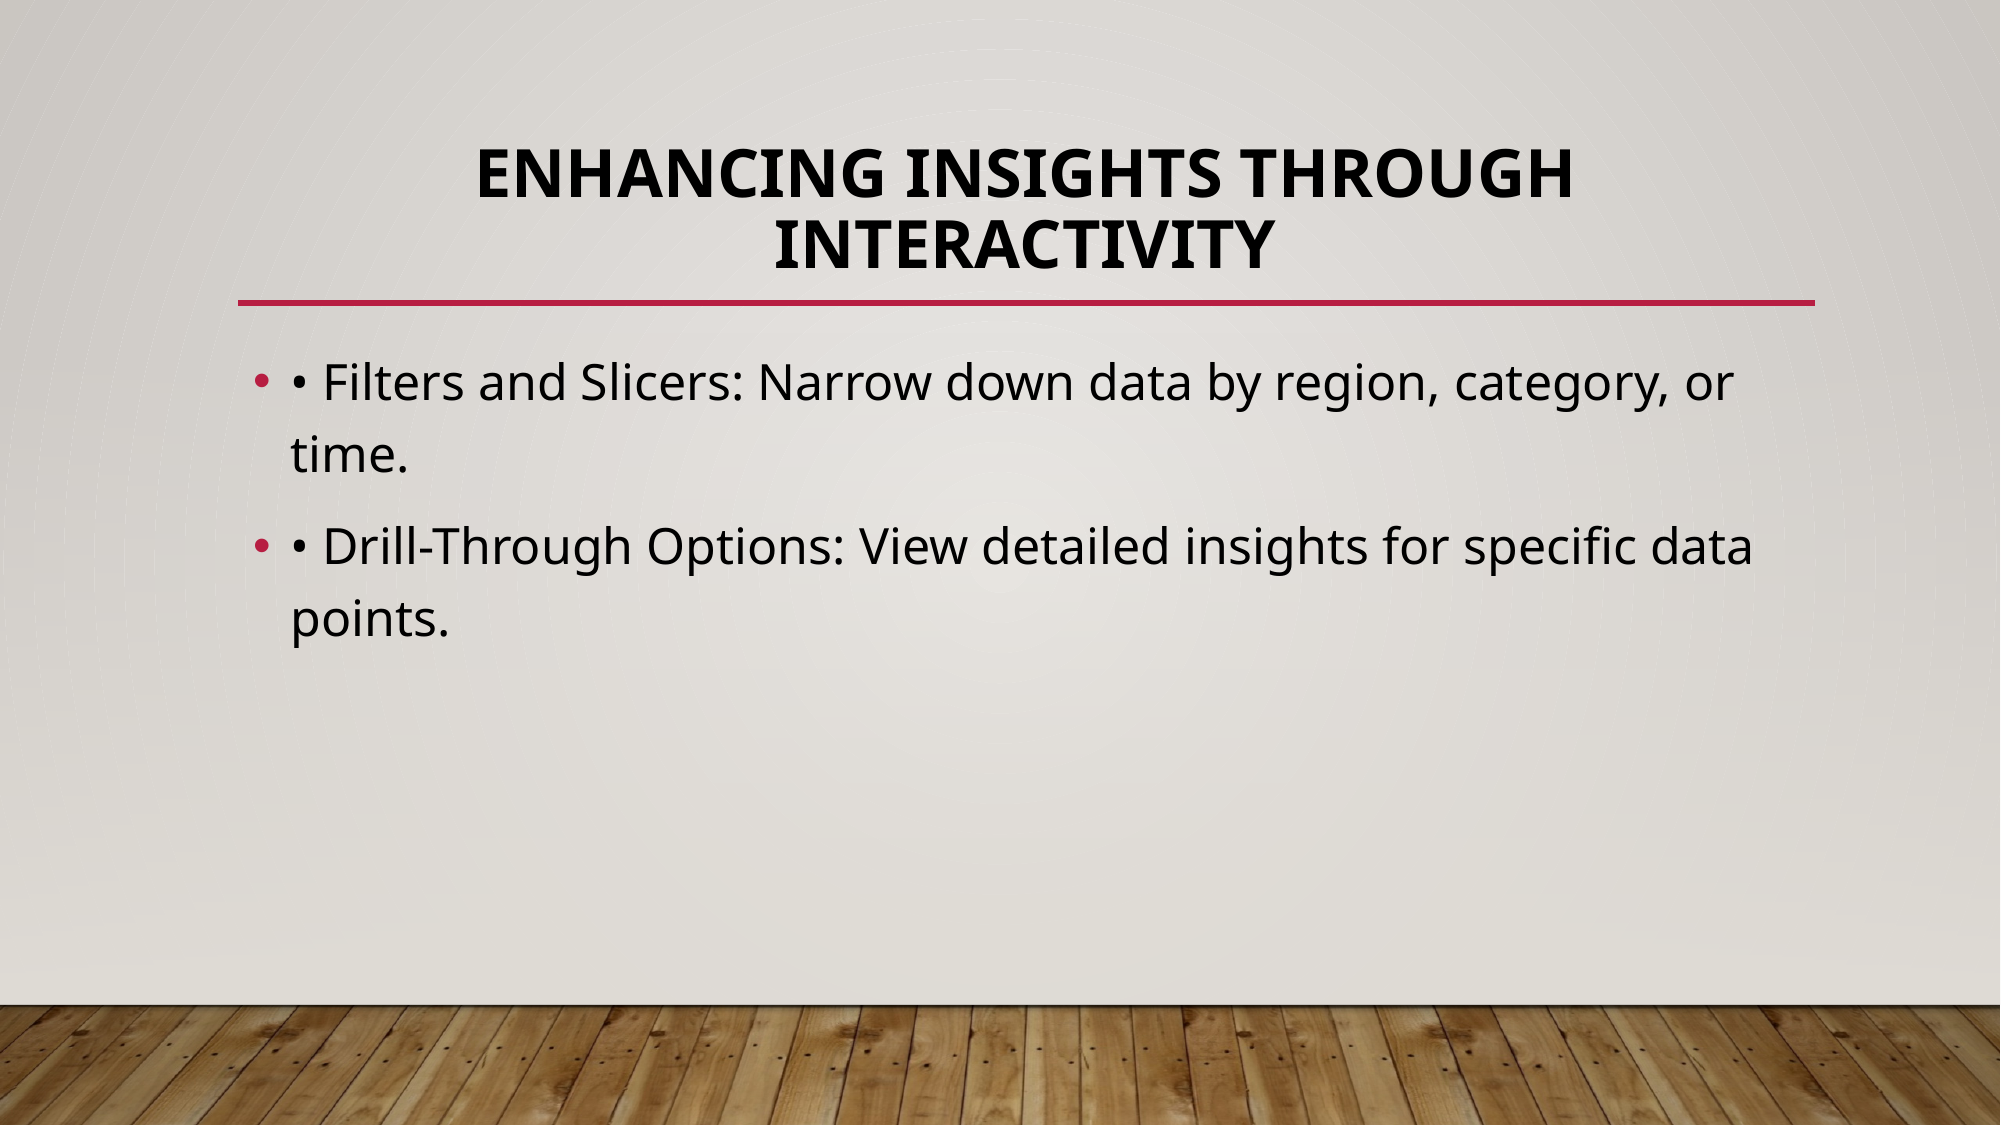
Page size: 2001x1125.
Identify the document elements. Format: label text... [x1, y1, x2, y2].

list • Filters and Slicers: Narrow down data by region, category, or time. • Drill-Through Options: View detailed insights for specific data points. [238, 330, 1814, 897]
picture [0, 1005, 2000, 1125]
title Enhancing Insights Through Interactivity [238, 131, 1814, 305]
